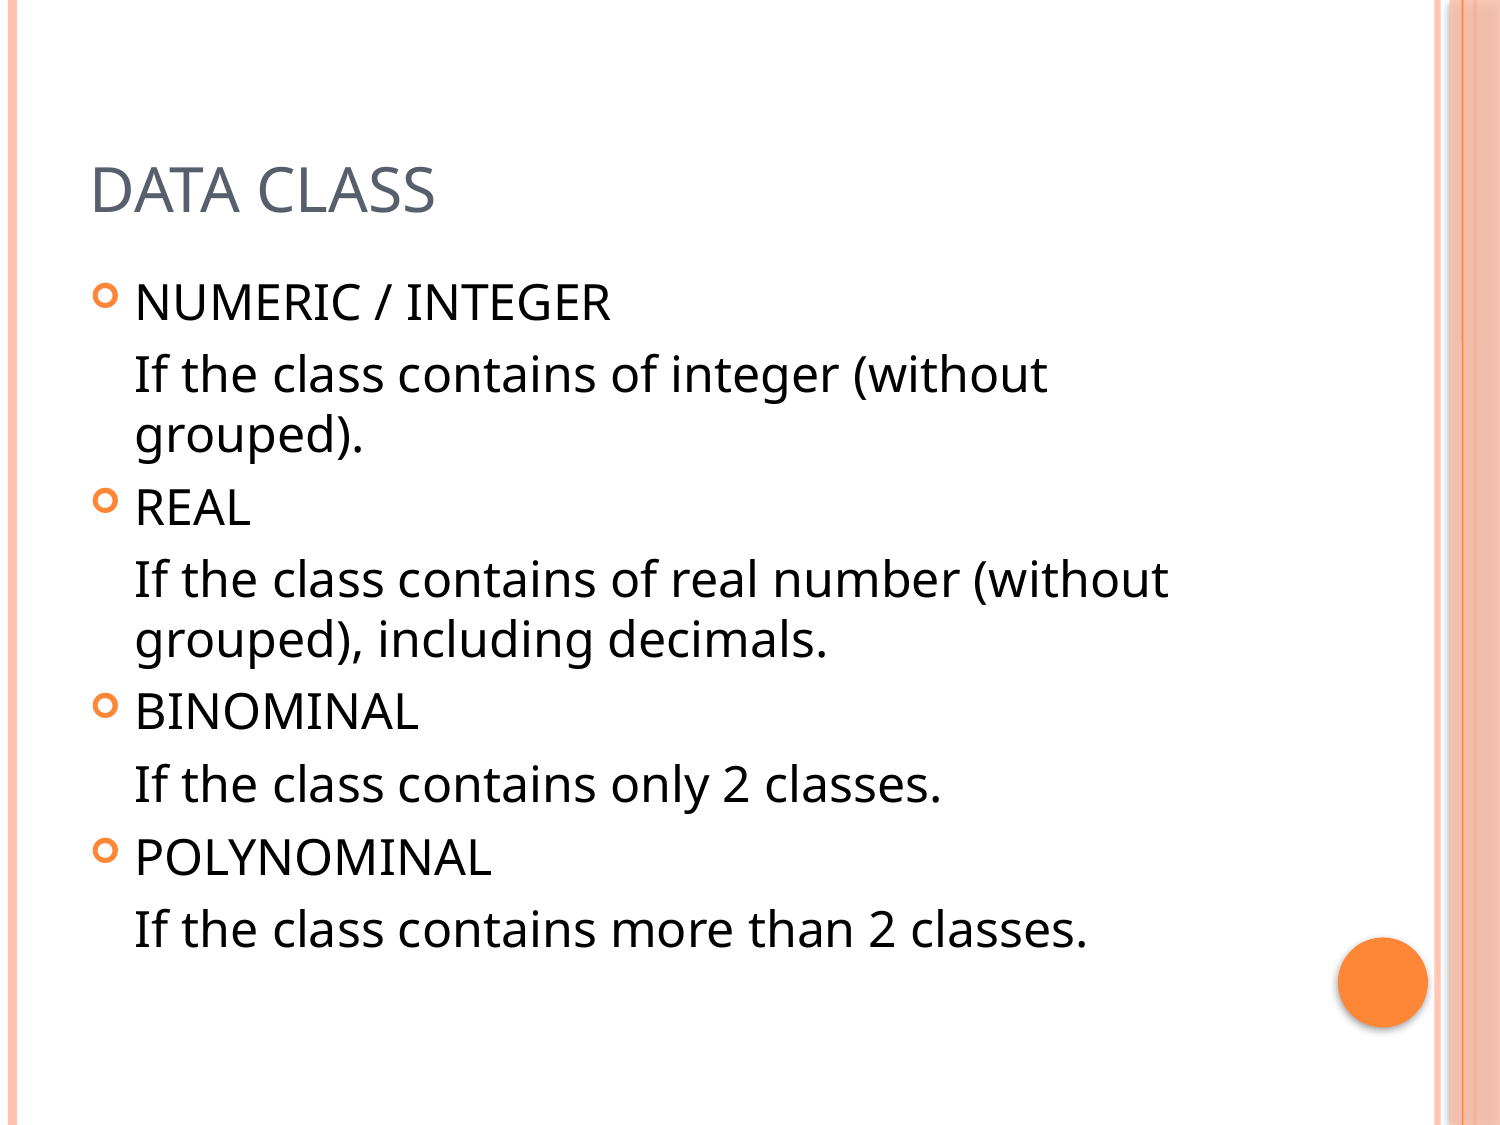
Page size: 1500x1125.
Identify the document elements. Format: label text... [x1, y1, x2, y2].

list NUMERIC / INTEGER If the class contains of integer (without grouped). REAL If the class contains of real number (without grouped), including decimals. BINOMINAL If the class contains only 2 classes. POLYNOMINAL If the class contains more than 2 classes. [75, 262, 1300, 1062]
title Data Class [75, 45, 1300, 233]
